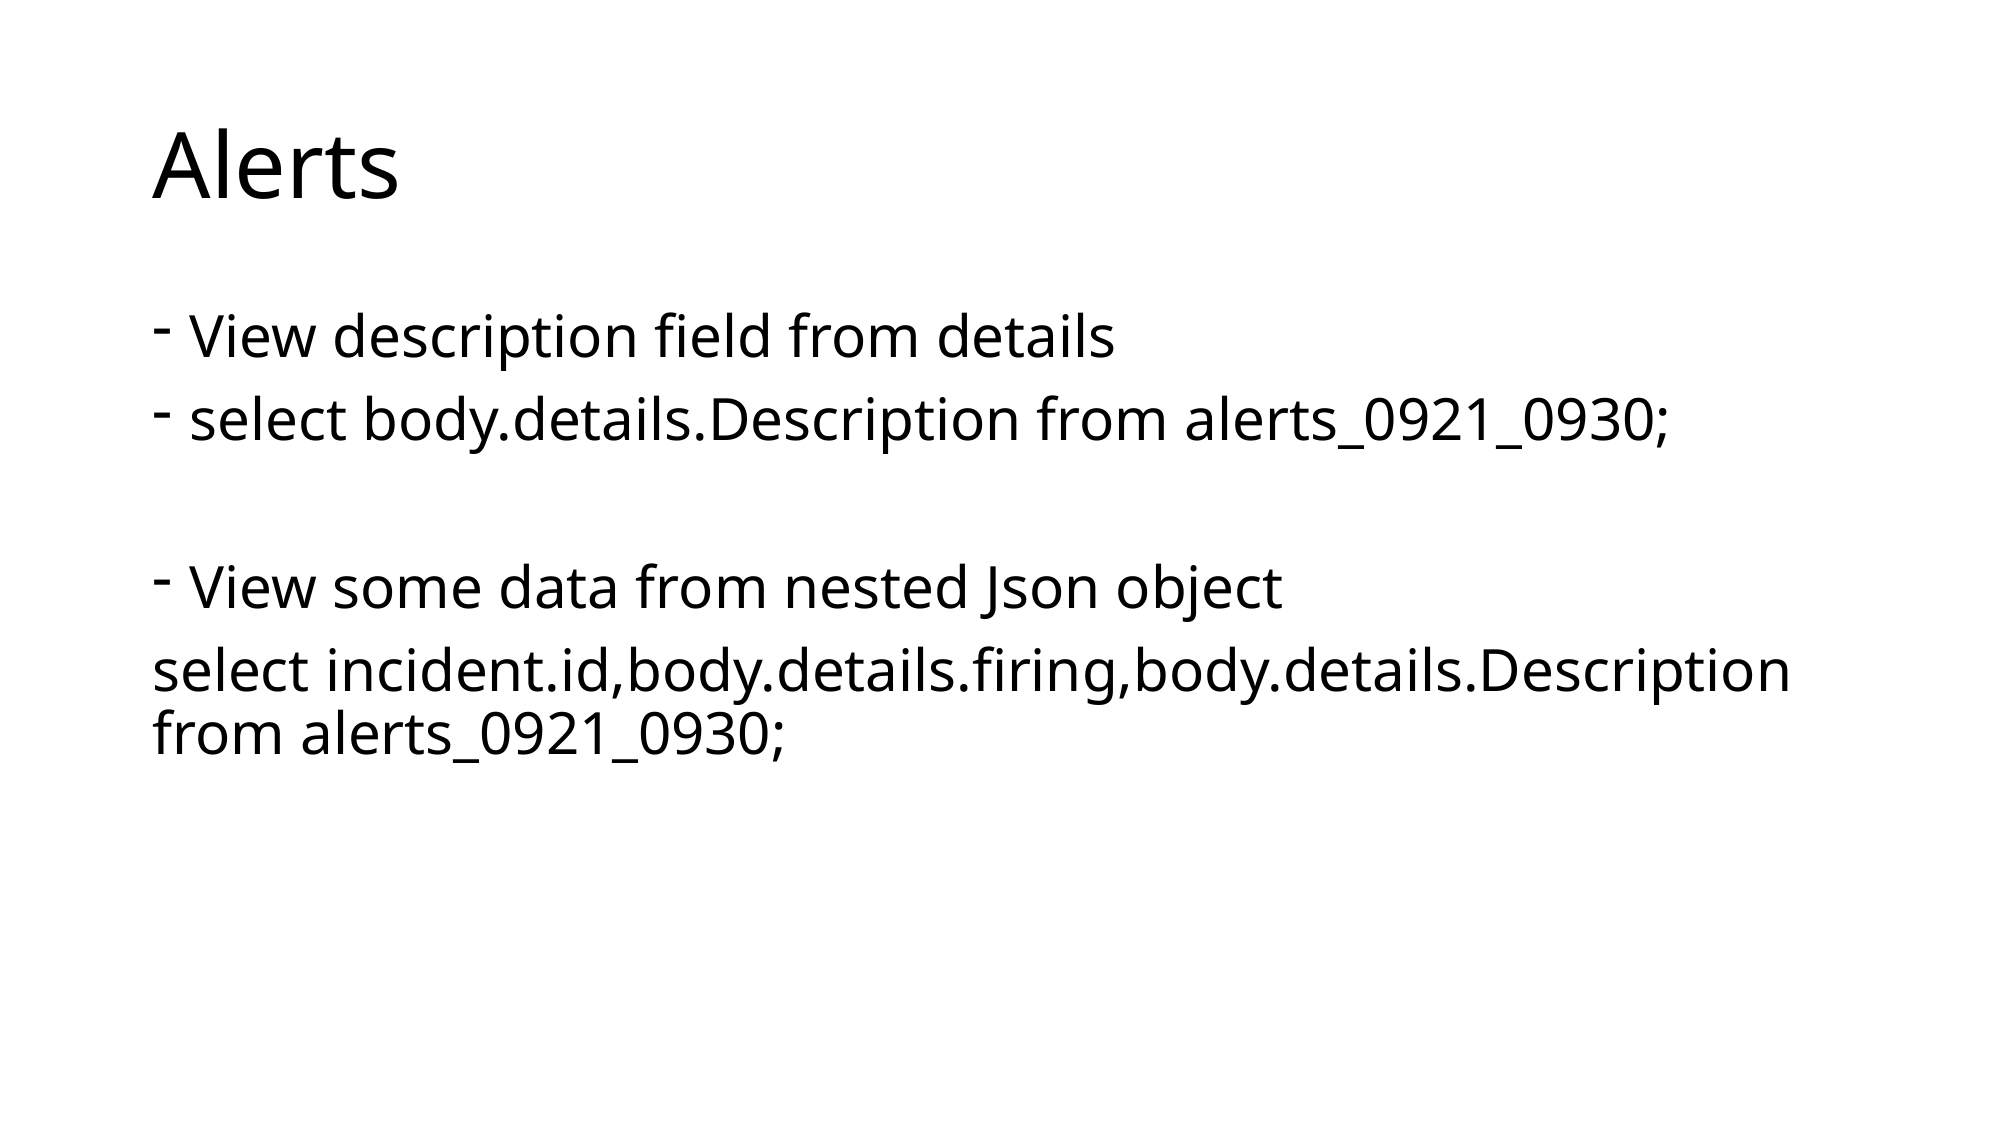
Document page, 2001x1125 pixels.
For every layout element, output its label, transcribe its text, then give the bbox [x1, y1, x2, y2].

list View description field from details select body.details.Description from alerts_0921_0930; View some data from nested Json object select incident.id,body.details.firing,body.details.Description from alerts_0921_0930; [137, 299, 1863, 1014]
title Alerts [137, 59, 1863, 278]
